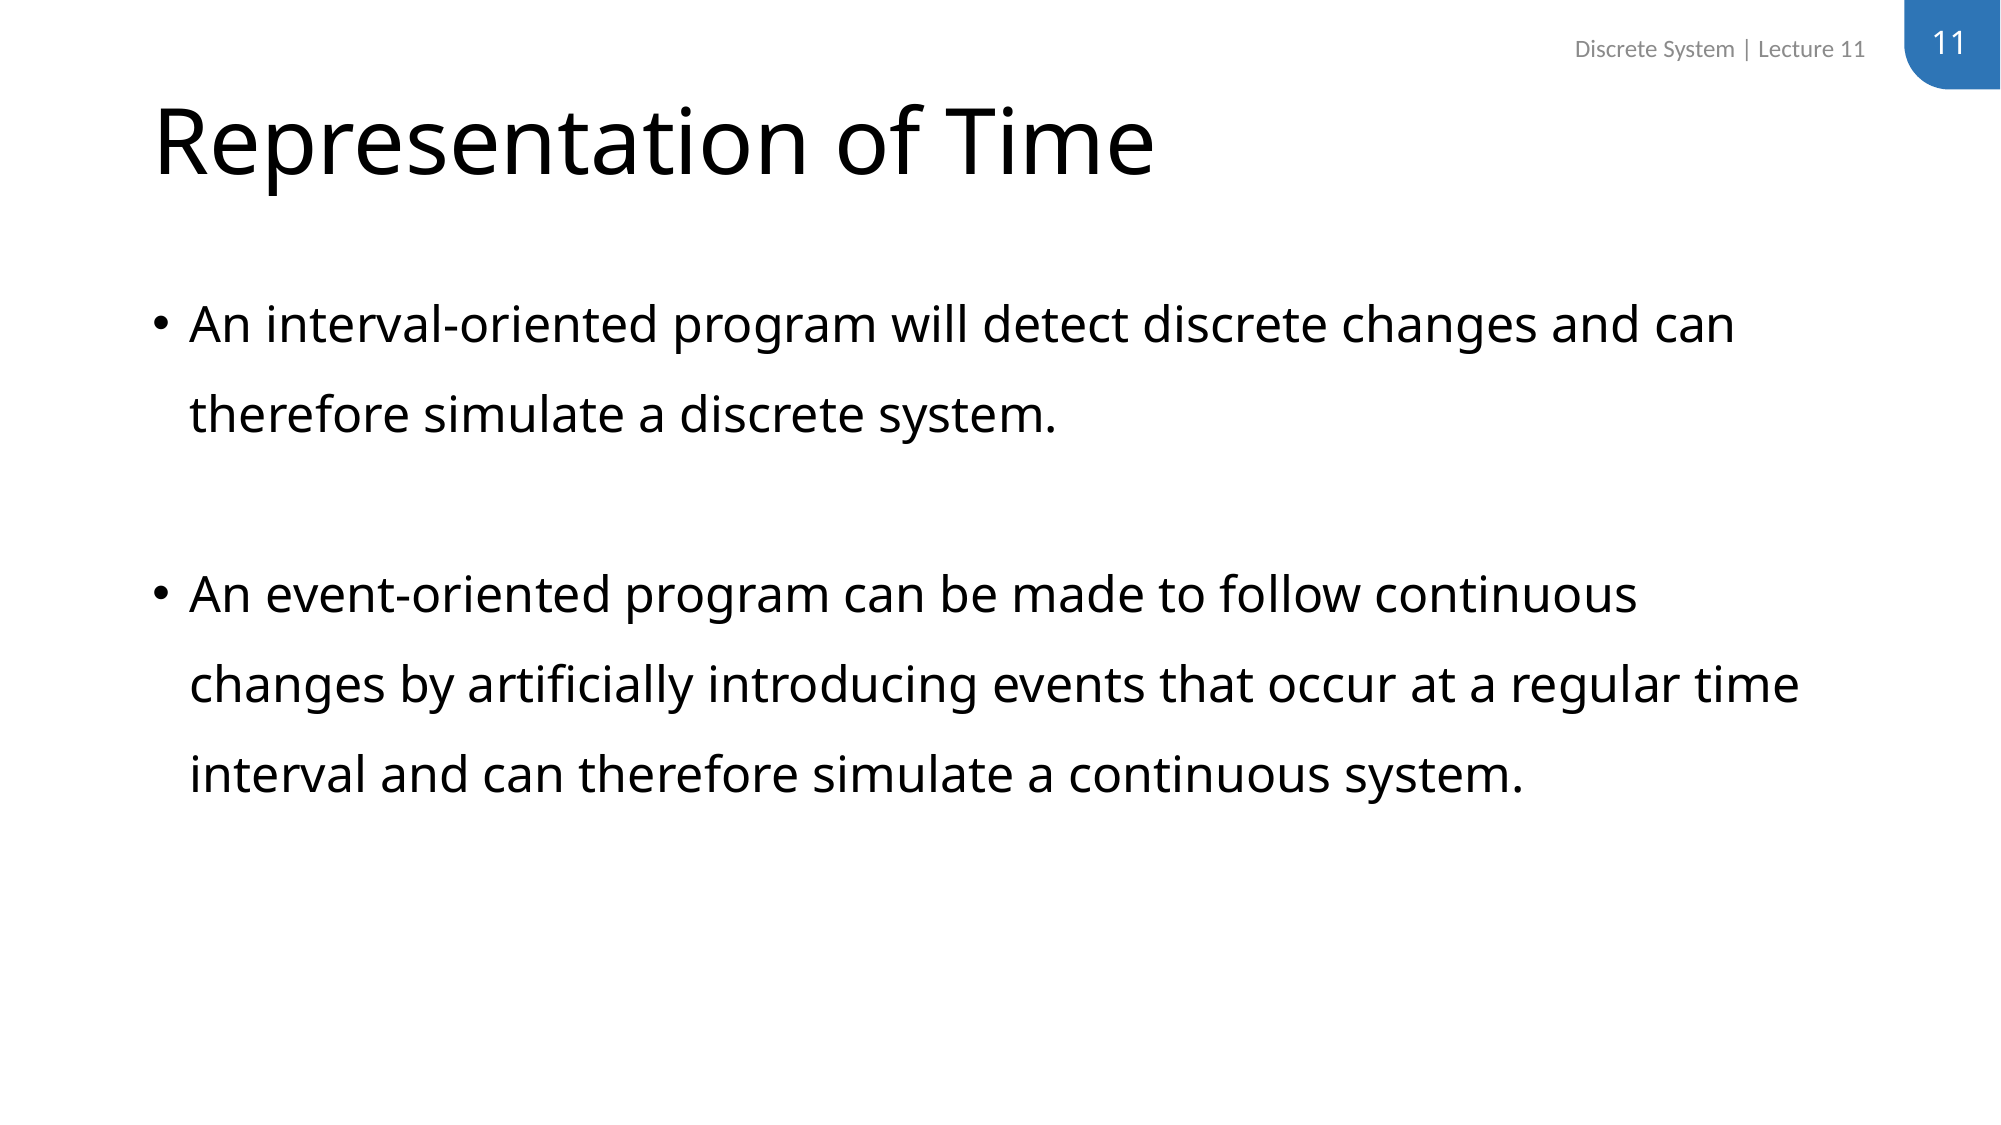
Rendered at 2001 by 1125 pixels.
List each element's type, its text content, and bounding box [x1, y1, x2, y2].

title Representation of Time [137, 59, 1863, 231]
list An interval-oriented program will detect discrete changes and can therefore simulate a discrete system. An event-oriented program can be made to follow continuous changes by artificially introducing events that occur at a regular time interval and can therefore simulate a continuous system. [137, 254, 1863, 1062]
footer Discrete System | Lecture 11 [1205, 17, 1881, 78]
slide_number 11 [1887, 14, 1984, 75]
